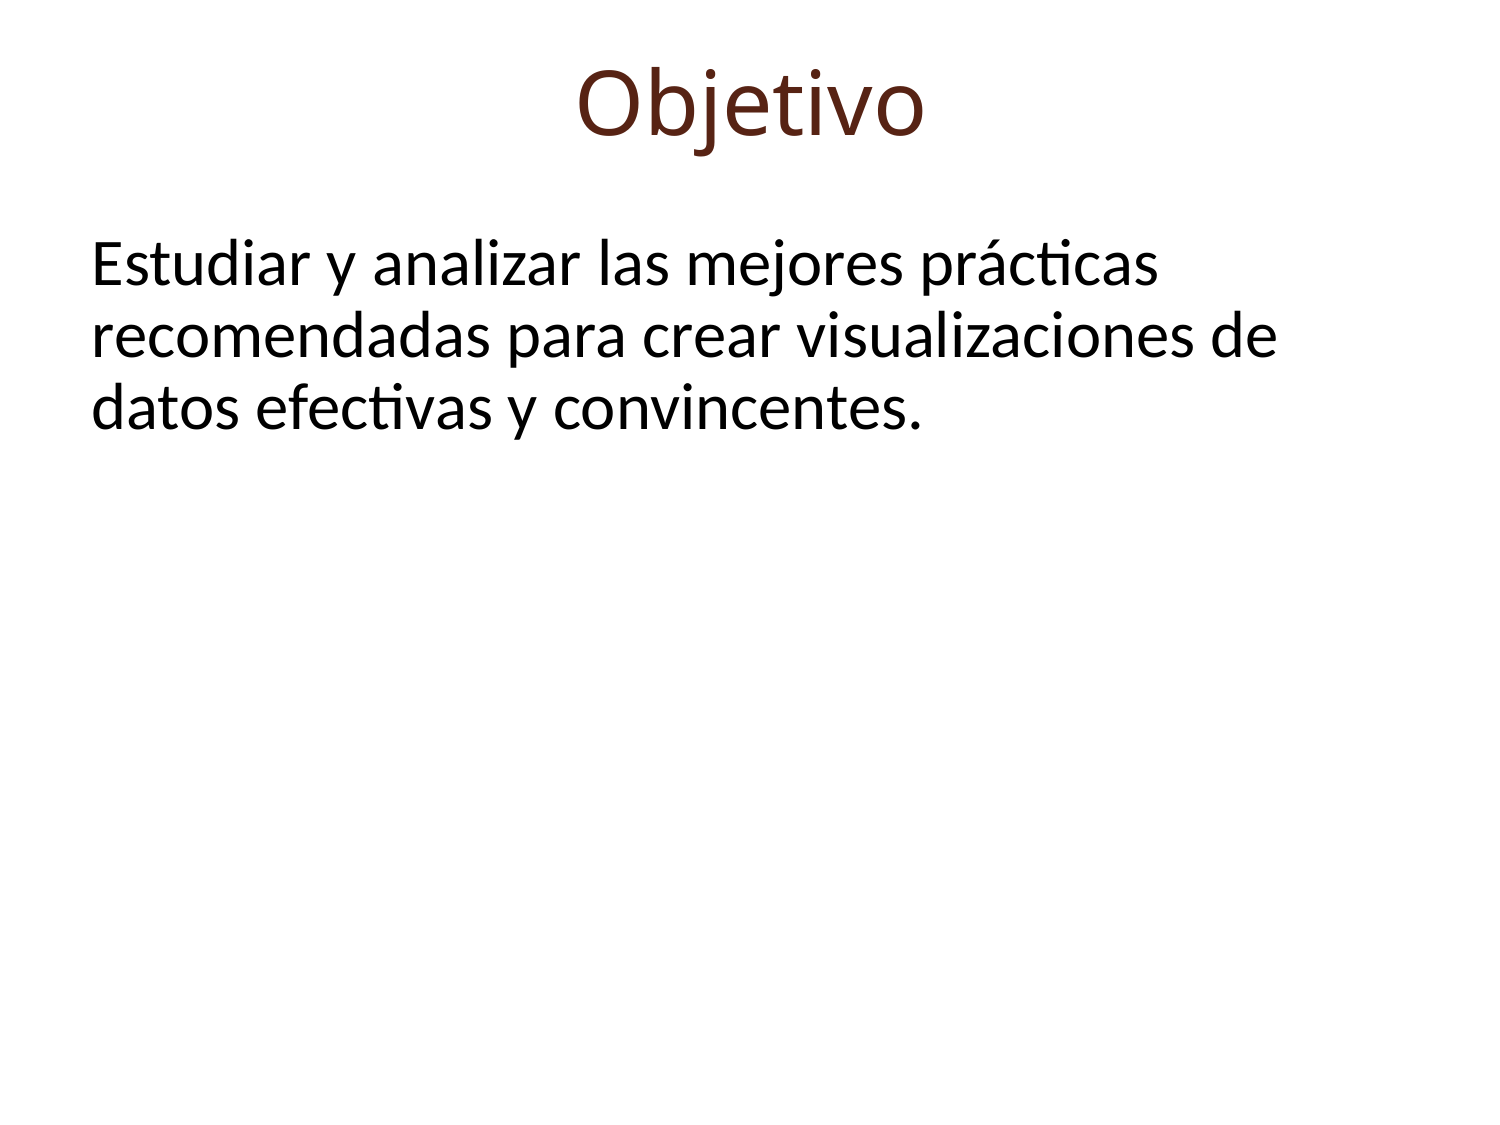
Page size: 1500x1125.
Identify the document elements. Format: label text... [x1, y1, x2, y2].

title Objetivo [165, 2, 1337, 161]
subtitle Estudiar y analizar las mejores prácticas recomendadas para crear visualizaciones de datos efectivas y convincentes. [76, 219, 1425, 916]
